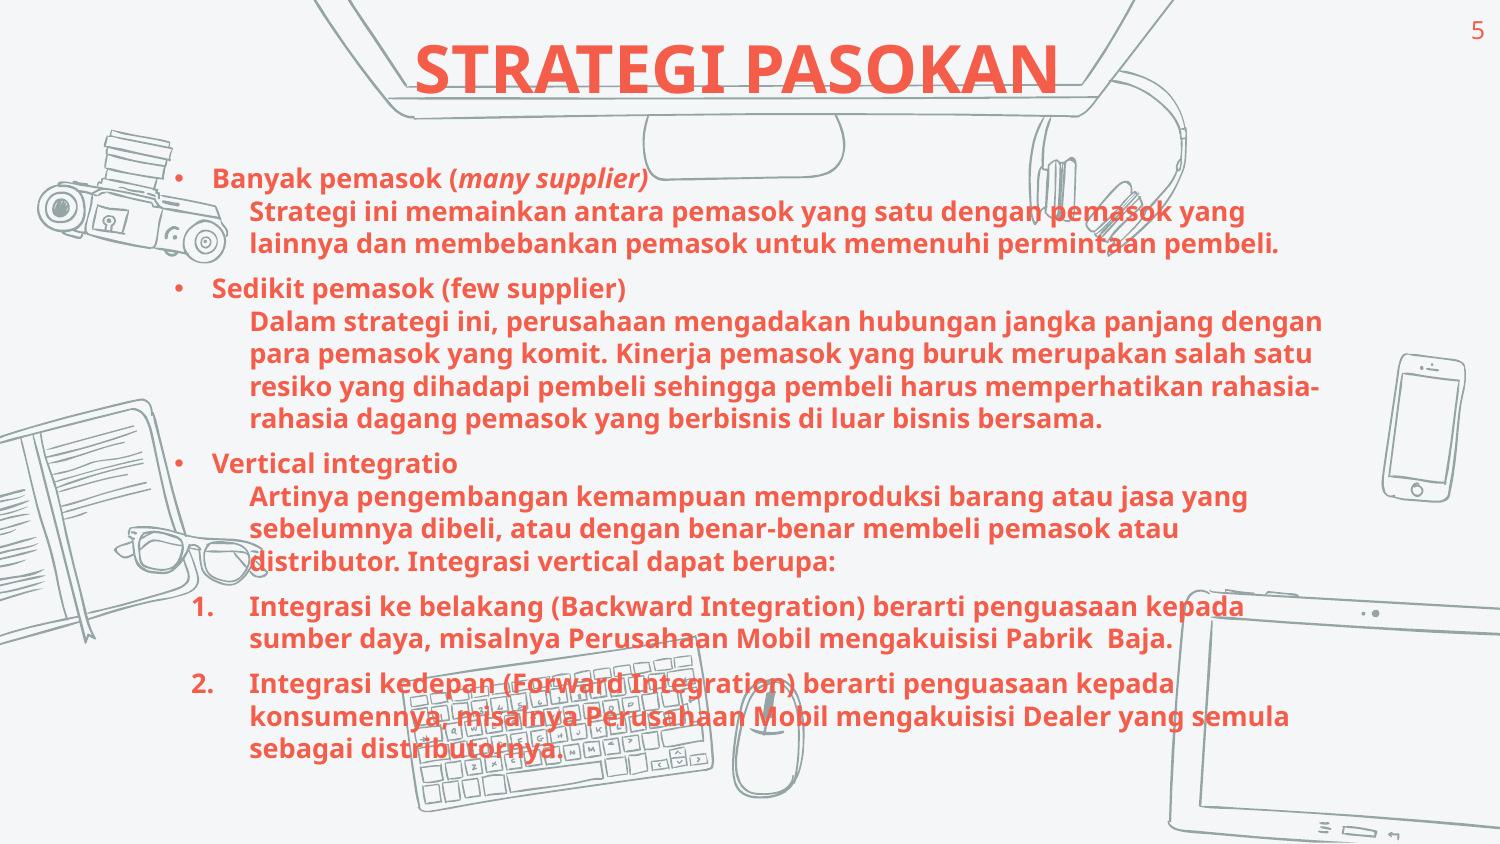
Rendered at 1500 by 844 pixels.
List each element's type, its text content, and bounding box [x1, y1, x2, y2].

text_box Banyak pemasok (many supplier) Strategi ini memainkan antara pemasok yang satu dengan pemasok yang lainnya dan membebankan pemasok untuk memenuhi permintaan pembeli. Sedikit pemasok (few supplier) Dalam strategi ini, perusahaan mengadakan hubungan jangka panjang dengan para pemasok yang komit. Kinerja pemasok yang buruk merupakan salah satu resiko yang dihadapi pembeli sehingga pembeli harus memperhatikan rahasia-rahasia dagang pemasok yang berbisnis di luar bisnis bersama. Vertical integratio Artinya pengembangan kemampuan memproduksi barang atau jasa yang sebelumnya dibeli, atau dengan benar-benar membeli pemasok atau distributor. Integrasi vertical dapat berupa: Integrasi ke belakang (Backward Integration) berarti penguasaan kepada sumber daya, misalnya Perusahaan Mobil mengakuisisi Pabrik Baja. Integrasi kedepan (Forward Integration) berarti penguasaan kepada konsumennya, misalnya Perusahaan Mobil mengakuisisi Dealer yang semula sebagai distributornya. [159, 134, 1341, 824]
list STRATEGI PASOKAN [289, 0, 1189, 134]
slide_number 5 [1435, 0, 1500, 53]
